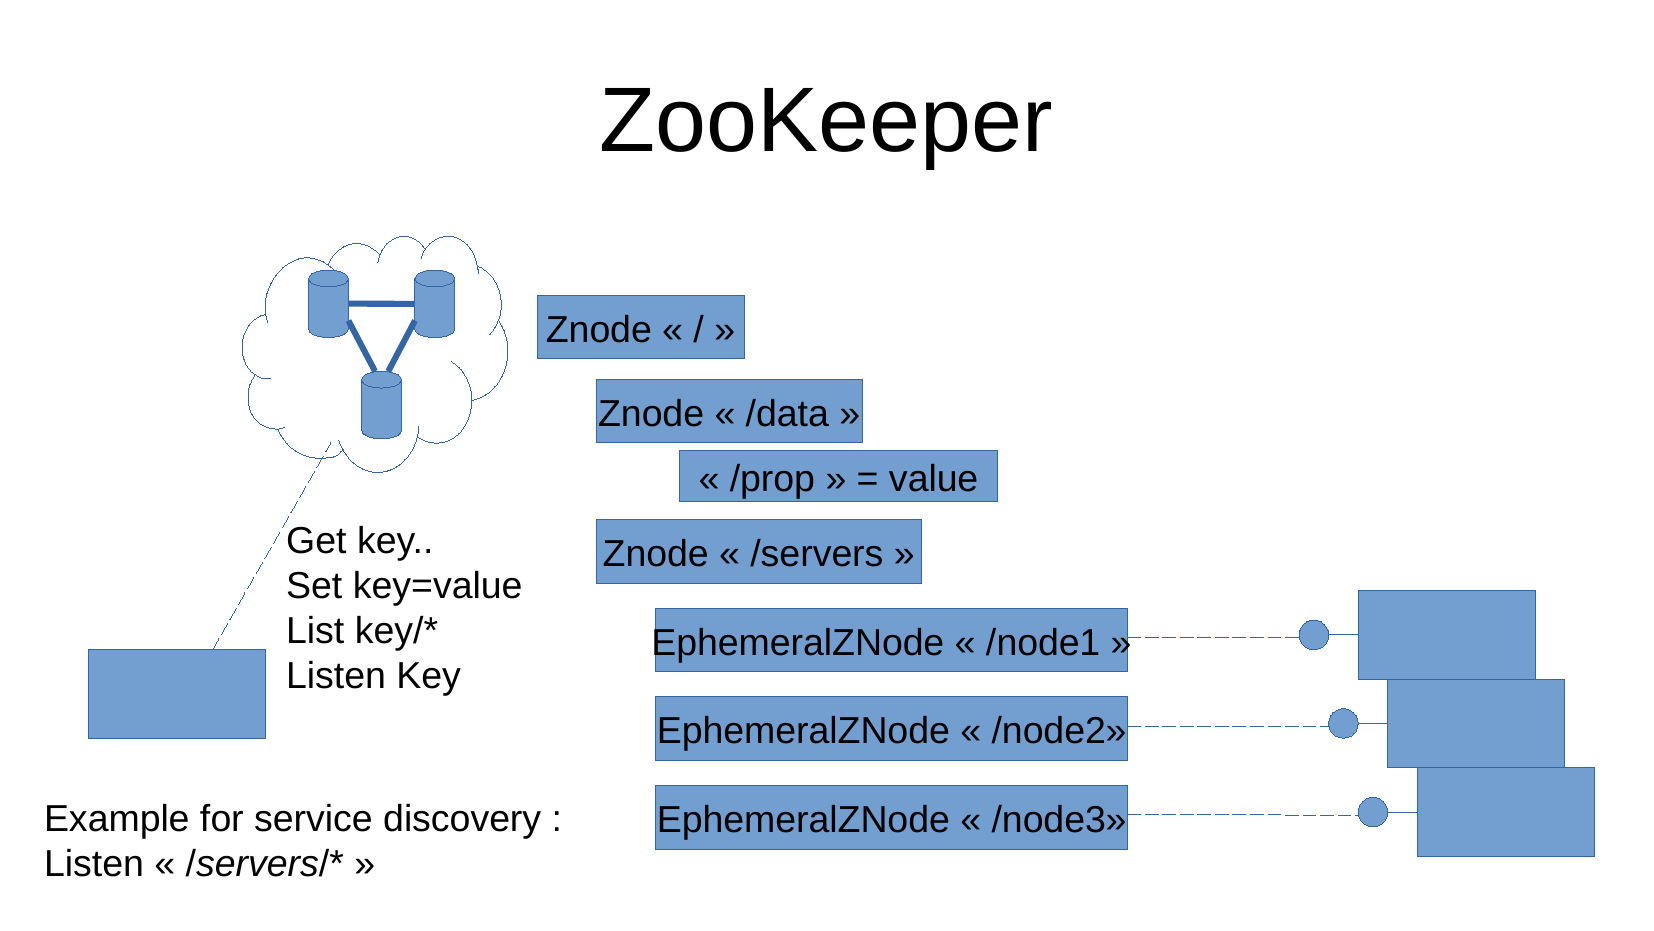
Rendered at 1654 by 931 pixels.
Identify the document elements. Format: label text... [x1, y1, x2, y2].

text_box [1417, 767, 1595, 857]
text_box [1358, 797, 1388, 827]
text_box « /prop » = value [679, 450, 998, 502]
text_box [1358, 590, 1536, 680]
text_box EphemeralZNode « /node3» [655, 785, 1128, 850]
text_box [1299, 620, 1329, 650]
text_box Znode « /servers » [596, 519, 922, 584]
text_box EphemeralZNode « /node1 » [655, 608, 1128, 672]
text_box [1387, 679, 1565, 768]
text_box Example for service discovery : Listen « /servers/* » [29, 786, 578, 892]
text_box Znode « / » [537, 295, 745, 359]
text_box [88, 649, 266, 739]
text_box Znode « /data » [596, 379, 863, 443]
text_box [1328, 708, 1359, 739]
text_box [242, 236, 508, 473]
title ZooKeeper [82, 37, 1571, 193]
text_box Get key.. Set key=value List key/* Listen Key [271, 508, 538, 704]
text_box EphemeralZNode « /node2» [655, 696, 1128, 761]
